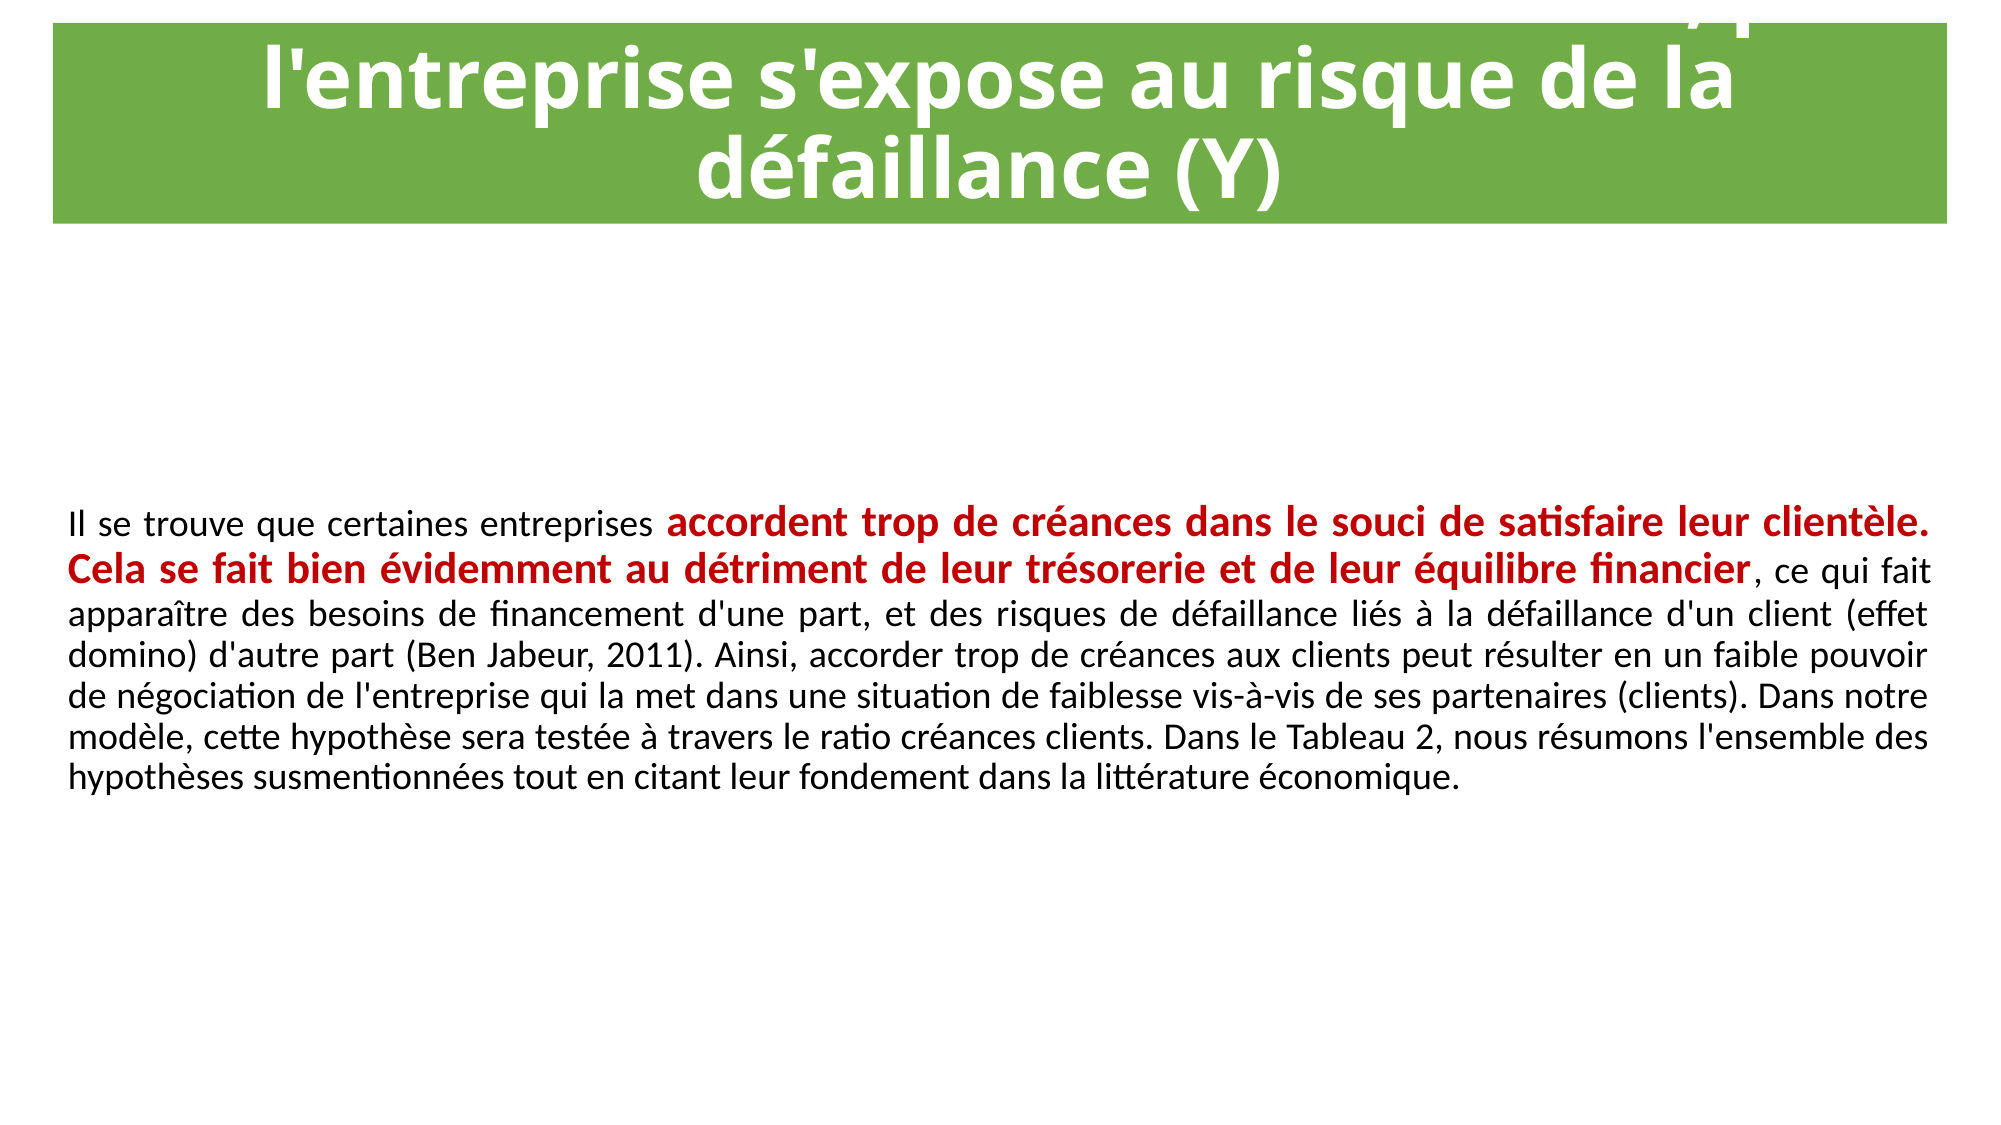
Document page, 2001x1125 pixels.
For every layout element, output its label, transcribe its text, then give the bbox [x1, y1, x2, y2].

subtitle Il se trouve que certaines entreprises accordent trop de créances dans le souci de satisfaire leur clientèle. Cela se fait bien évidemment au détriment de leur trésorerie et de leur équilibre financier, ce qui fait apparaître des besoins de financement d'une part, et des risques de défaillance liés à la défaillance d'un client (effet domino) d'autre part (Ben Jabeur, 2011). Ainsi, accorder trop de créances aux clients peut résulter en un faible pouvoir de négociation de l'entreprise qui la met dans une situation de faiblesse vis-à-vis de ses partenaires (clients). Dans notre modèle, cette hypothèse sera testée à travers le ratio créances clients. Dans le Tableau 2, nous résumons l'ensemble des hypothèses susmentionnées tout en citant leur fondement dans la littérature économique. [52, 490, 1947, 840]
title H8. « Plus les délais clients sont élevés, plus l'entreprise s'expose au risque de la défaillance (Y) [52, 22, 1947, 224]
